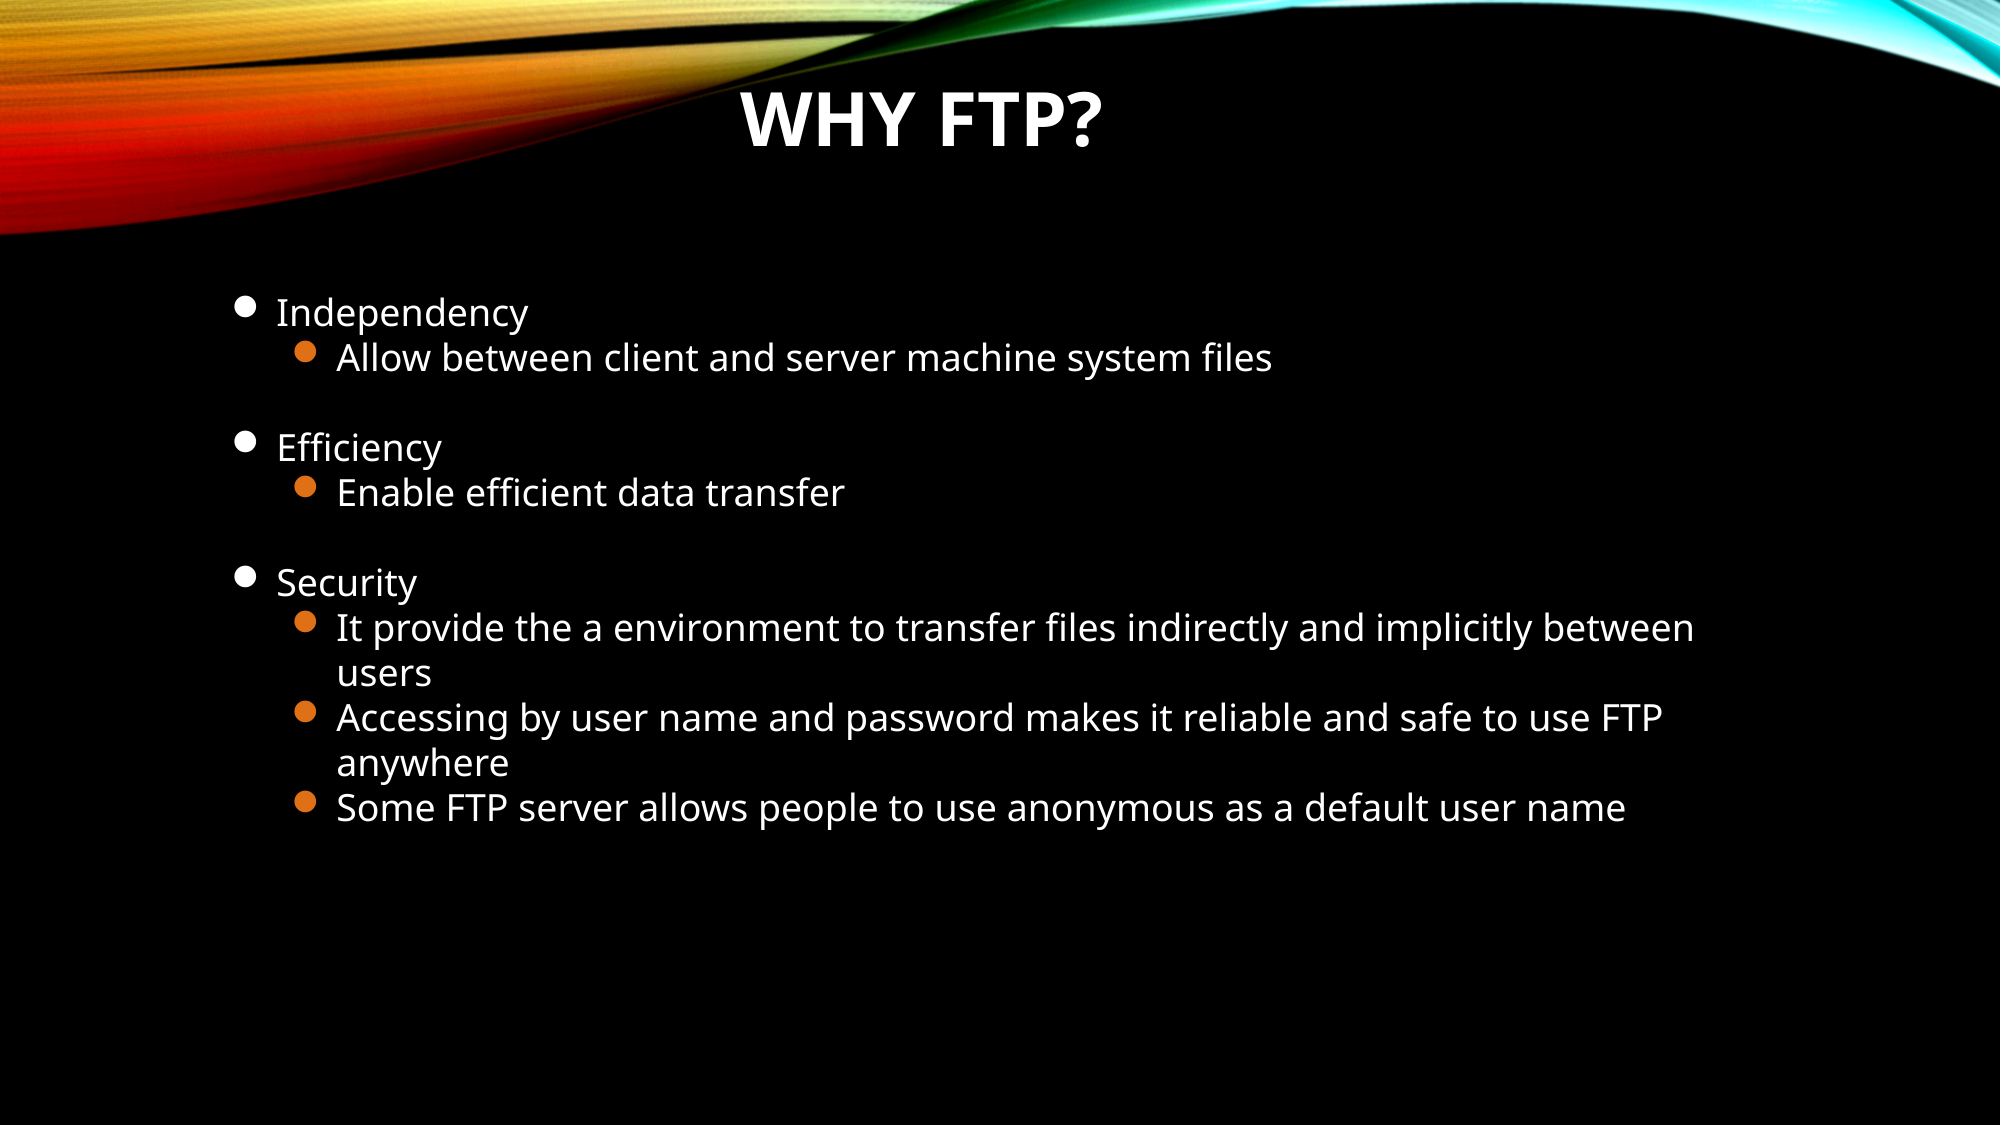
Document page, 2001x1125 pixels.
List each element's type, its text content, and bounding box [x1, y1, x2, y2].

picture [0, 0, 2000, 237]
text_box WHY FTP? [725, 63, 1119, 169]
text_box Independency Allow between client and server machine system files Efficiency Enable efficient data transfer Security It provide the a environment to transfer files indirectly and implicitly between users Accessing by user name and password makes it reliable and safe to use FTP anywhere Some FTP server allows people to use anonymous as a default user name [216, 281, 1753, 927]
